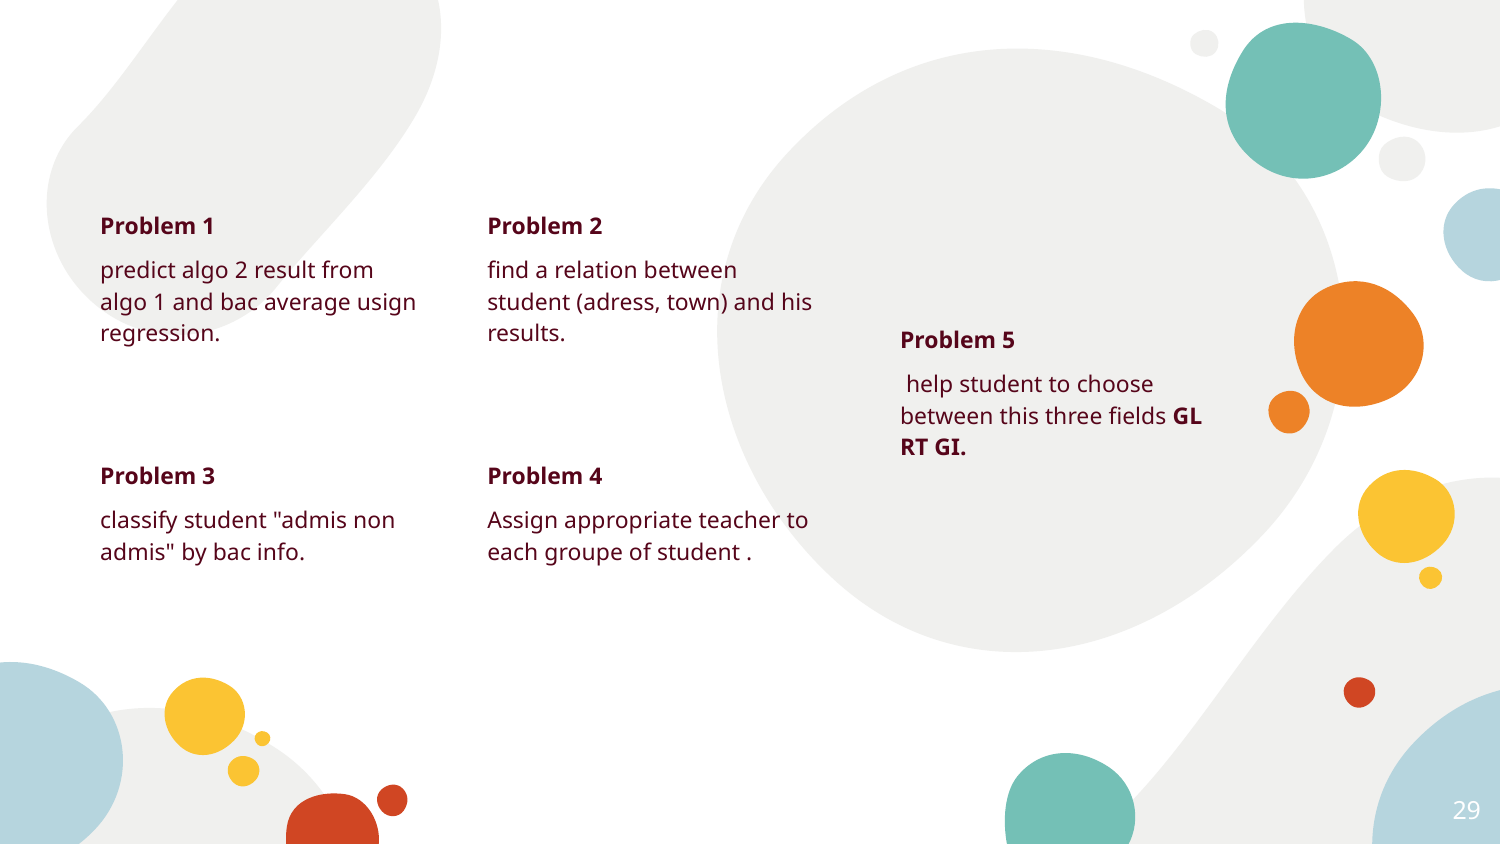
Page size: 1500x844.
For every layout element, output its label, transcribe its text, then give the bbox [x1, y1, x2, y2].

text_box Problem 1 predict algo 2 result from algo 1 and bac average usign regression. [100, 207, 427, 387]
text_box Problem 3 classify student "admis non admis" by bac info. [100, 457, 427, 637]
text_box <numéro> [1391, 779, 1481, 844]
text_box Problem 4 Assign appropriate teacher to each groupe of student . [487, 457, 814, 637]
text_box Problem 2 find a relation between student (adress, town) and his results. [487, 207, 814, 387]
text_box Problem 5 help student to choose between this three fields GL RT GI. [900, 321, 1227, 501]
